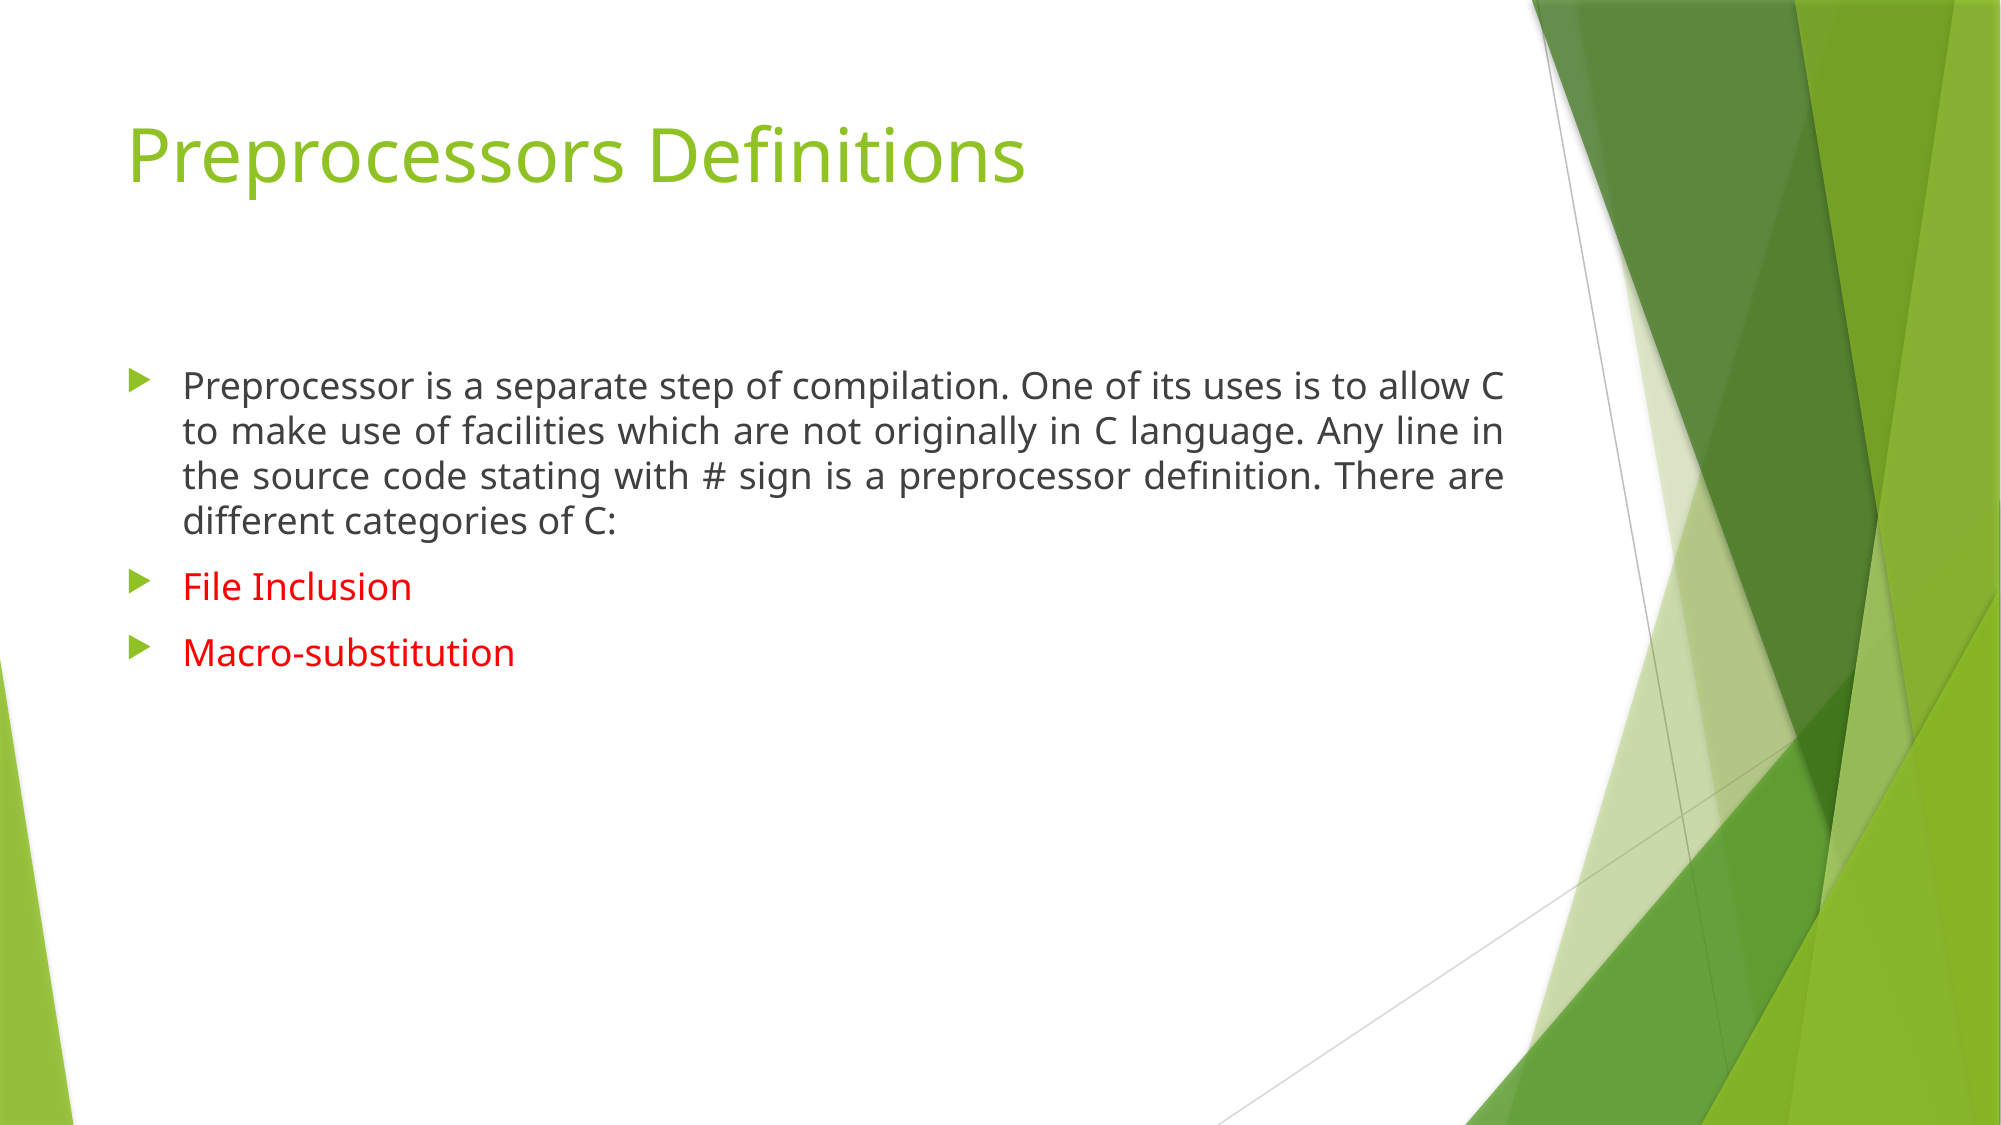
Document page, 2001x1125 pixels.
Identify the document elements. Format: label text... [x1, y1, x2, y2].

list Preprocessor is a separate step of compilation. One of its uses is to allow C to make use of facilities which are not originally in C language. Any line in the source code stating with # sign is a preprocessor definition. There are different categories of C: File Inclusion Macro-substitution [111, 354, 1522, 992]
title Preprocessors Definitions [111, 99, 1522, 317]
